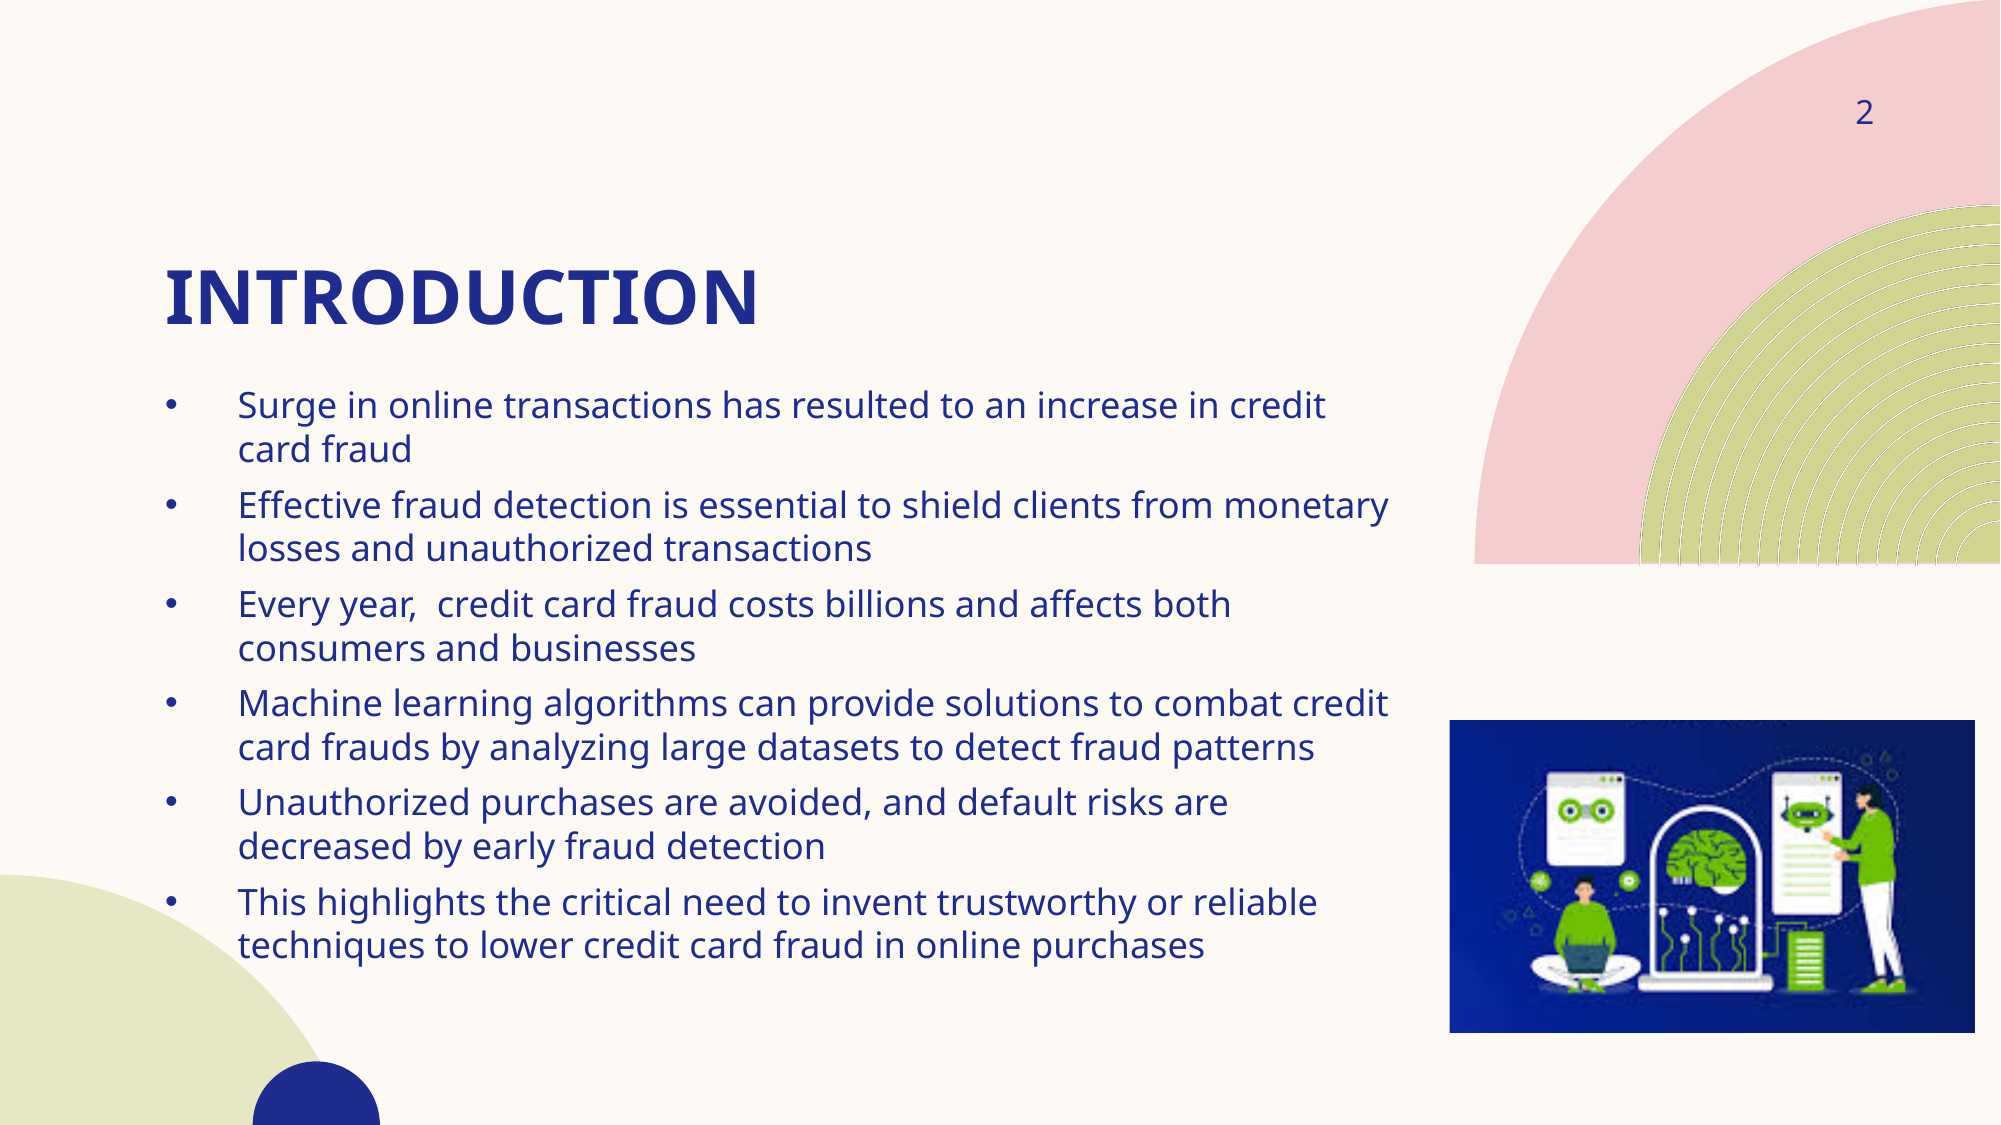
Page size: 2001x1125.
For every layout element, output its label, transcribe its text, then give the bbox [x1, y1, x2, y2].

picture [1639, 204, 2001, 566]
list Surge in online transactions has resulted to an increase in credit card fraud Effective fraud detection is essential to shield clients from monetary losses and unauthorized transactions Every year, credit card fraud costs billions and affects both consumers and businesses Machine learning algorithms can provide solutions to combat credit card frauds by analyzing large datasets to detect fraud patterns Unauthorized purchases are avoided, and default risks are decreased by early fraud detection This highlights the critical need to invent trustworthy or reliable techniques to lower credit card fraud in online purchases [150, 382, 1413, 1010]
title INTRODUCTION [150, 173, 1437, 340]
slide_number 2 [1712, 75, 1875, 153]
picture [1449, 720, 1975, 1033]
